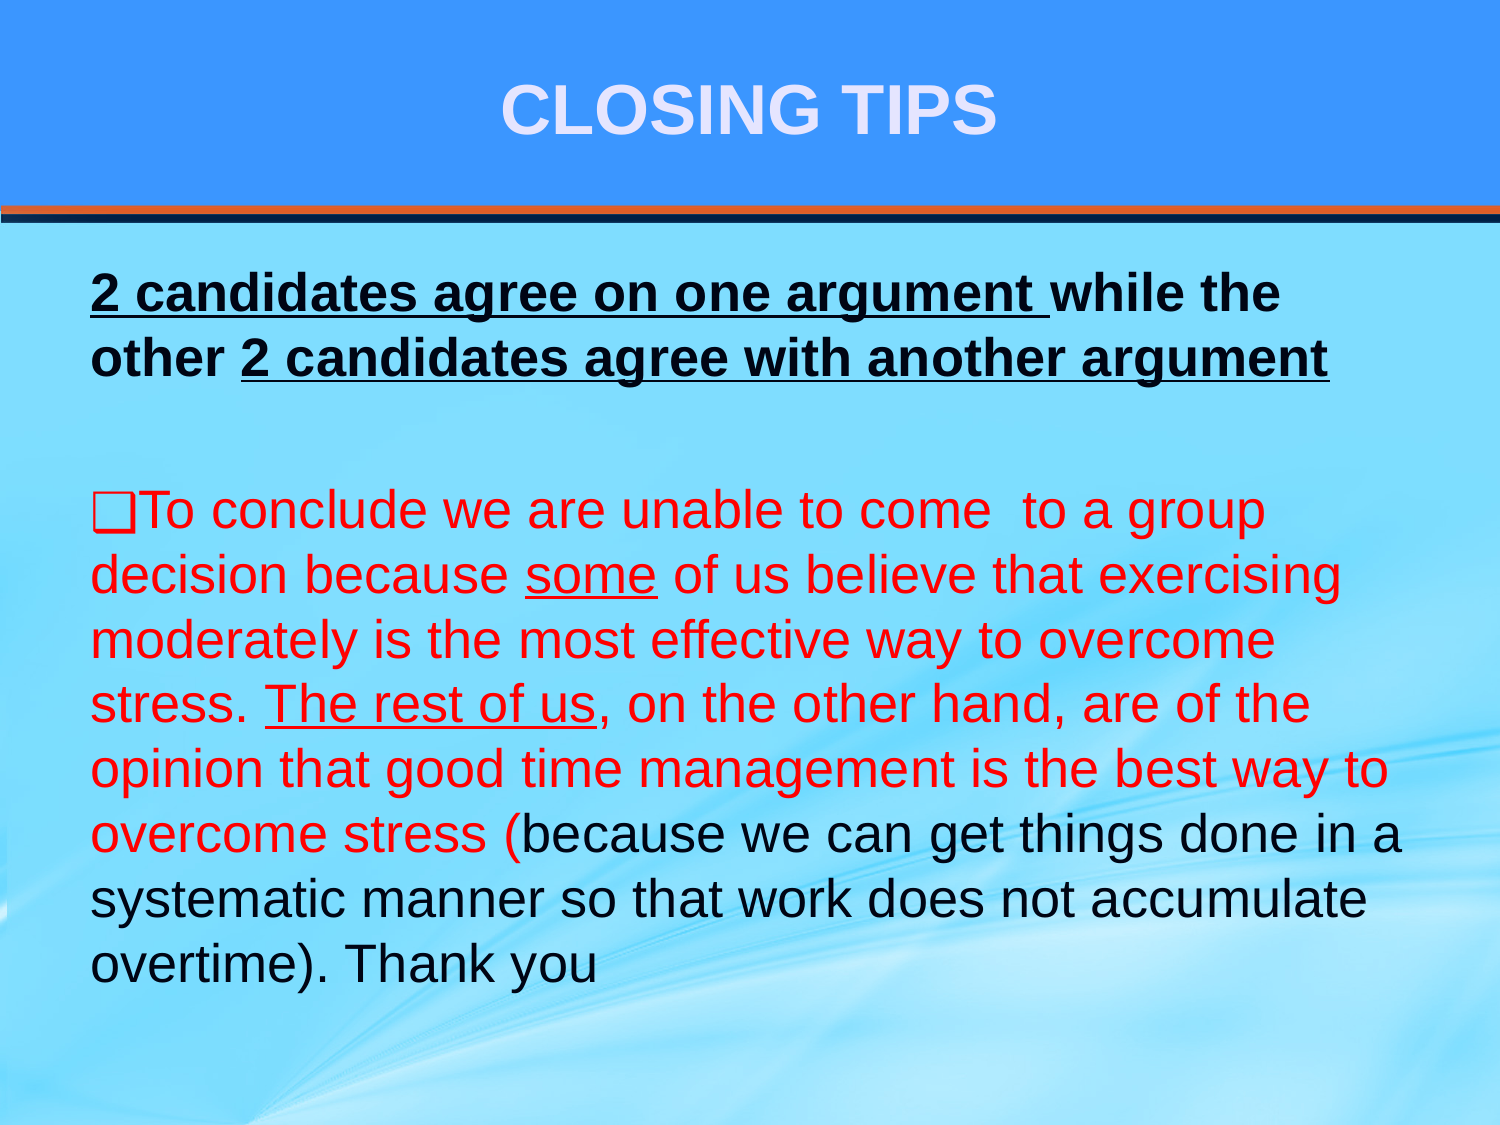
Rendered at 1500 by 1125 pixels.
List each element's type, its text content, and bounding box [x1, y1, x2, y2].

list 2 candidates agree on one argument while the other 2 candidates agree with another argument To conclude we are unable to come to a group decision because some of us believe that exercising moderately is the most effective way to overcome stress. The rest of us, on the other hand, are of the opinion that good time management is the best way to overcome stress (because we can get things done in a systematic manner so that work does not accumulate overtime). Thank you [75, 249, 1425, 1005]
title CLOSING TIPS [75, 12, 1425, 200]
picture [0, 0, 1500, 1125]
